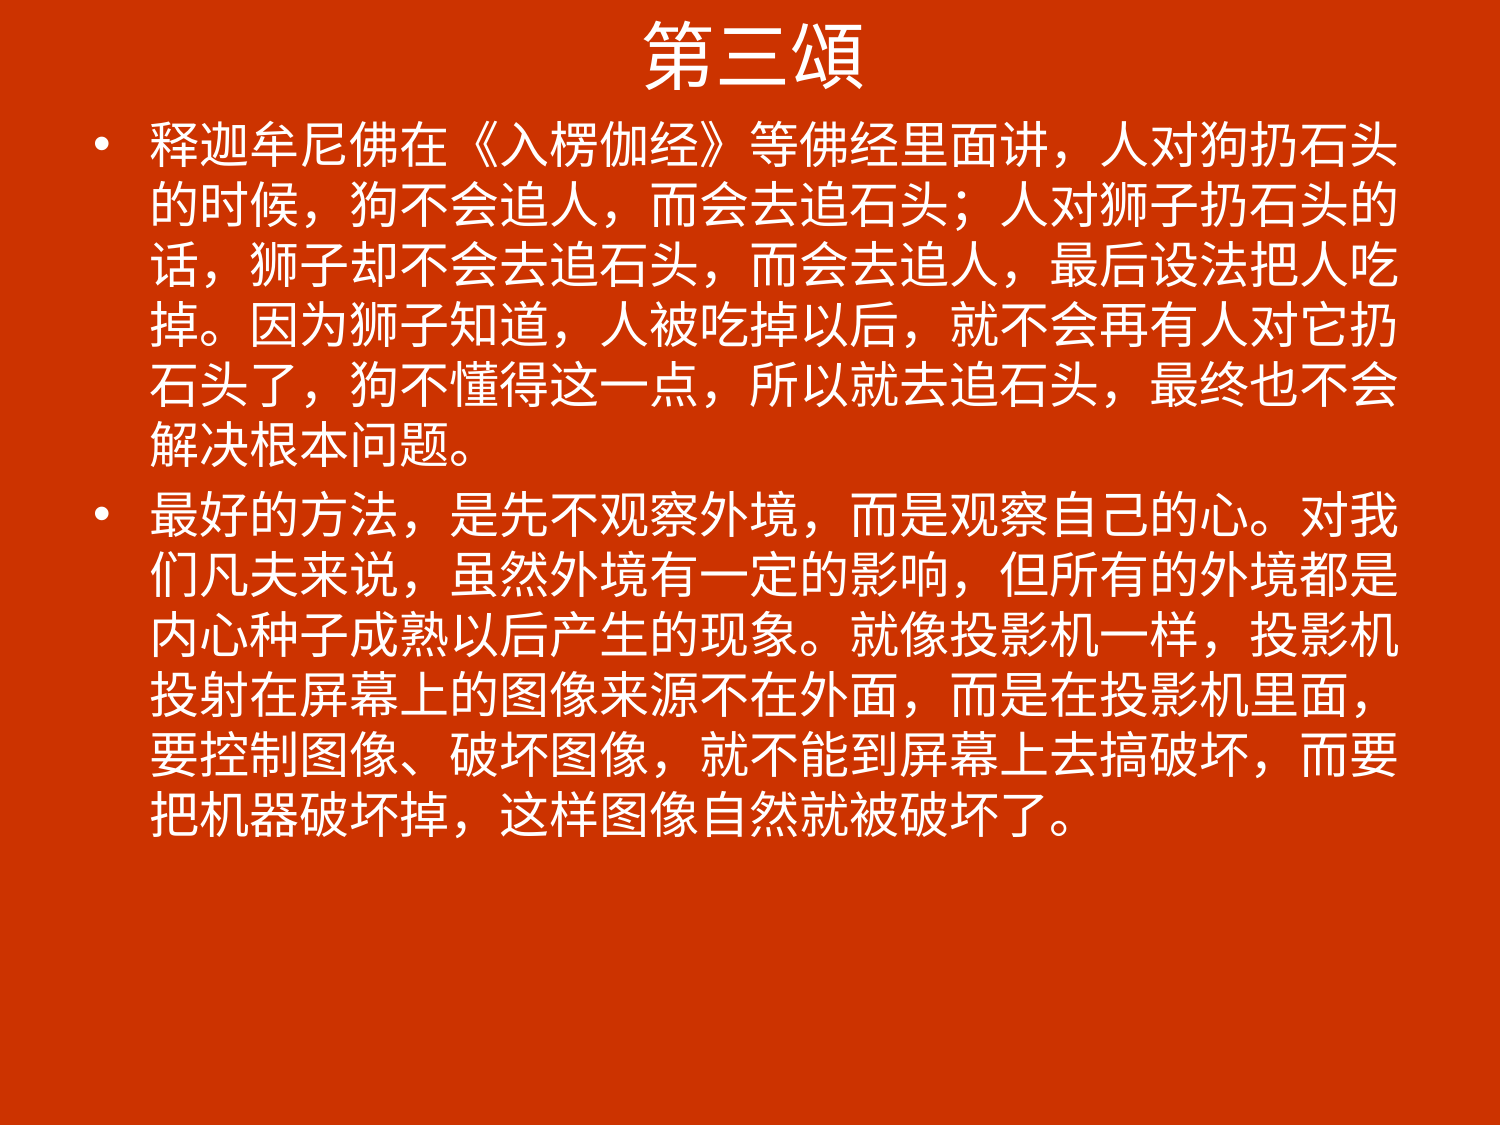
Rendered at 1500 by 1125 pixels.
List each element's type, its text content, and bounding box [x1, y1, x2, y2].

list 释迦牟尼佛在《入楞伽经》等佛经里面讲，人对狗扔石头的时候，狗不会追人，而会去追石头；人对狮子扔石头的话，狮子却不会去追石头，而会去追人，最后设法把人吃掉。因为狮子知道，人被吃掉以后，就不会再有人对它扔石头了，狗不懂得这一点，所以就去追石头，最终也不会解决根本问题。 最好的方法，是先不观察外境，而是观察自己的心。对我们凡夫来说，虽然外境有一定的影响，但所有的外境都是内心种子成熟以后产生的现象。就像投影机一样，投影机投射在屏幕上的图像来源不在外面，而是在投影机里面，要控制图像、破坏图像，就不能到屏幕上去搞破坏，而要把机器破坏掉，这样图像自然就被破坏了。 [78, 105, 1429, 1081]
title 第三頌 [78, 4, 1429, 105]
